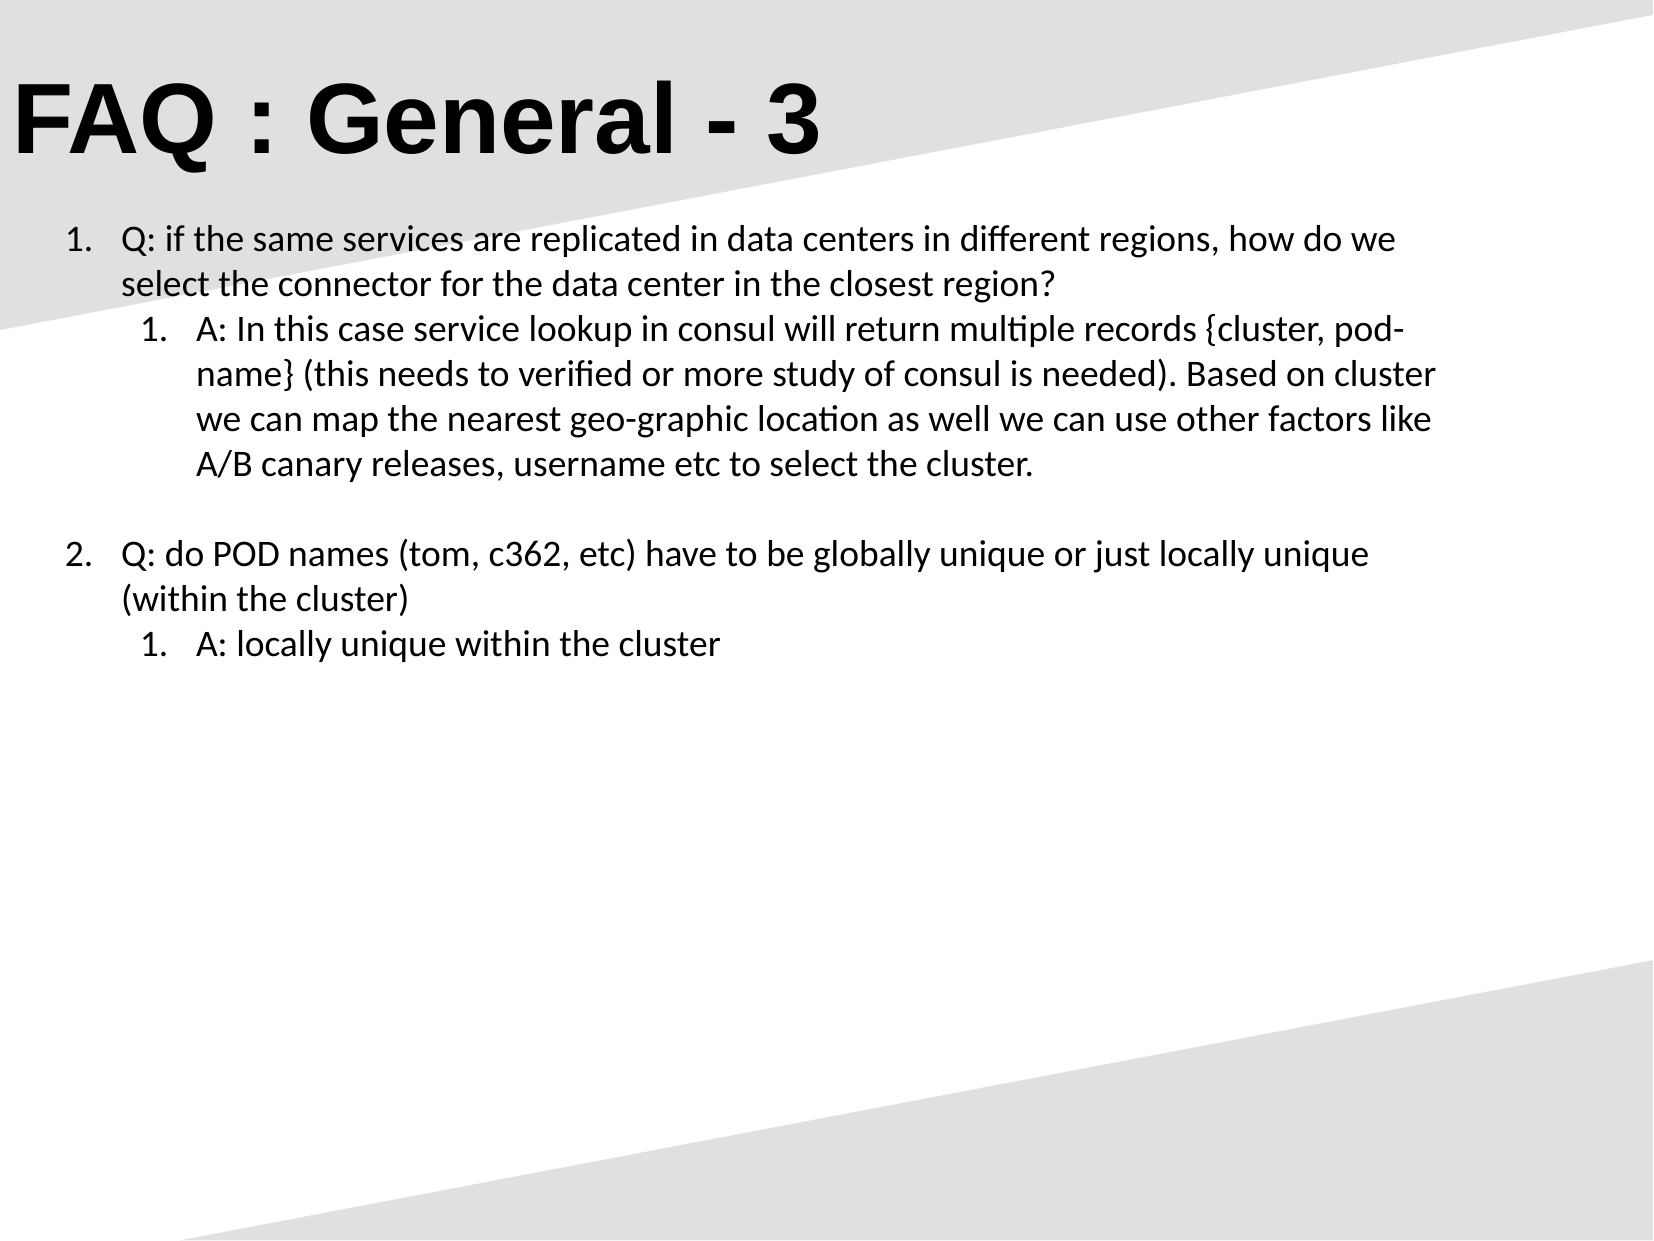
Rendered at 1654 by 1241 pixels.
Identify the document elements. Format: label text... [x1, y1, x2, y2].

text_box Q: if the same services are replicated in data centers in different regions, how do we select the connector for the data center in the closest region? A: In this case service lookup in consul will return multiple records {cluster, pod-name} (this needs to verified or more study of consul is needed). Based on cluster we can map the nearest geo-graphic location as well we can use other factors like A/B canary releases, username etc to select the cluster. Q: do POD names (tom, c362, etc) have to be globally unique or just locally unique (within the cluster) A: locally unique within the cluster [50, 206, 1466, 672]
text_box FAQ : General - 3 [12, 53, 1500, 174]
